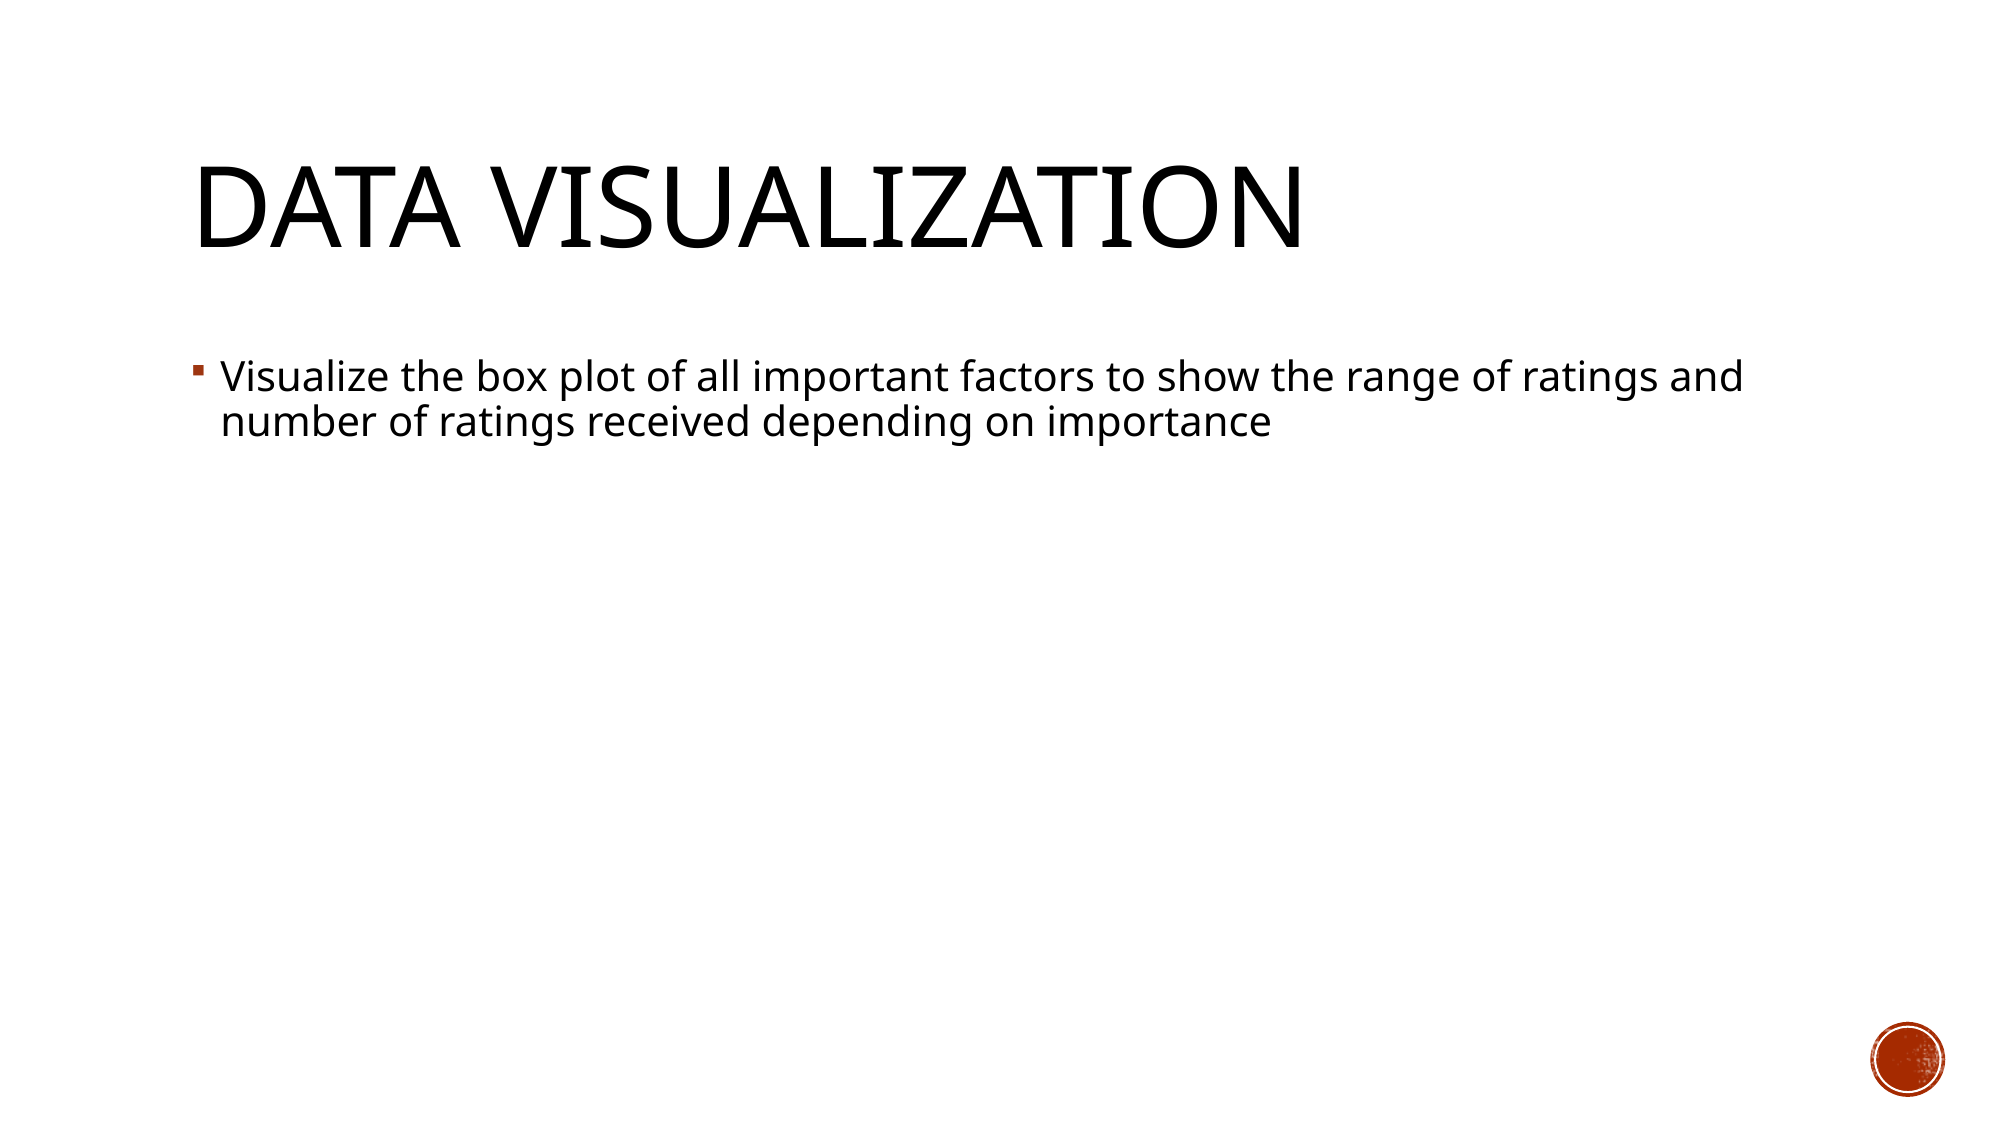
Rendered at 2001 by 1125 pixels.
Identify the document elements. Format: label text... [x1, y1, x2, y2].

list Visualize the box plot of all important factors to show the range of ratings and number of ratings received depending on importance [175, 348, 1826, 1013]
title Data Visualization [175, 79, 1826, 344]
